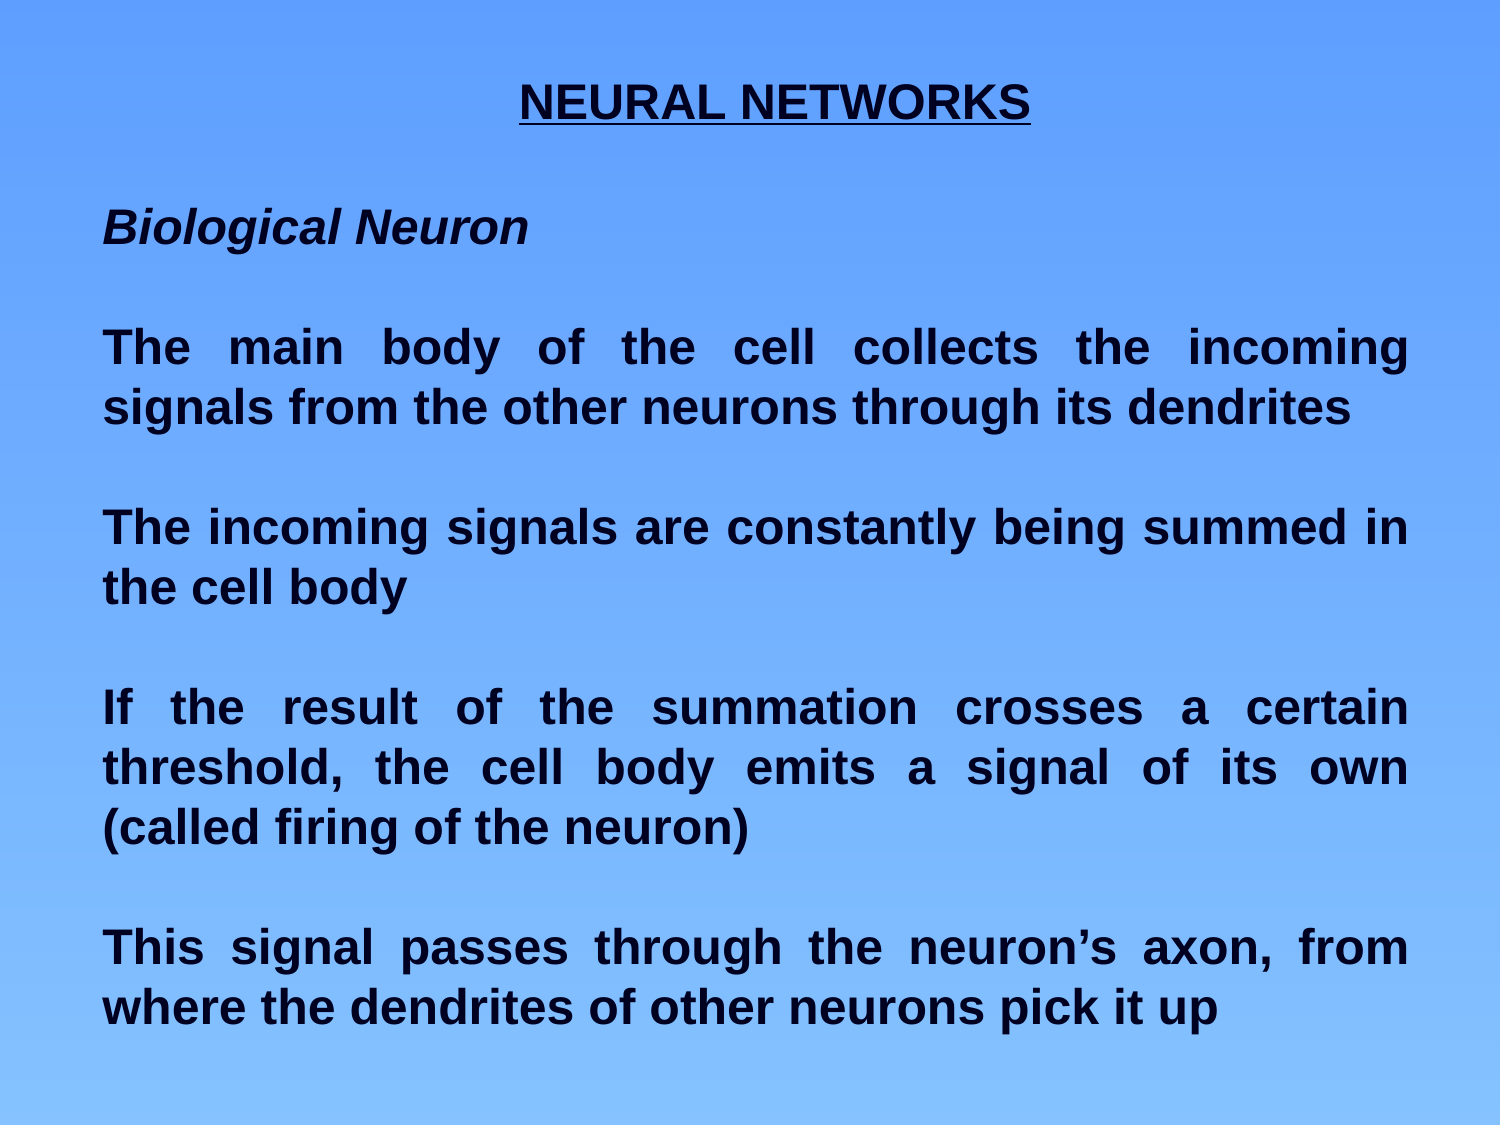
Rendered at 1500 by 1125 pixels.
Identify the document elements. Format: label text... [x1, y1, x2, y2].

text_box Biological Neuron The main body of the cell collects the incoming signals from the other neurons through its dendrites The incoming signals are constantly being summed in the cell body If the result of the summation crosses a certain threshold, the cell body emits a signal of its own (called firing of the neuron) This signal passes through the neuron’s axon, from where the dendrites of other neurons pick it up [87, 187, 1425, 1043]
text_box NEURAL NETWORKS [187, 62, 1363, 138]
